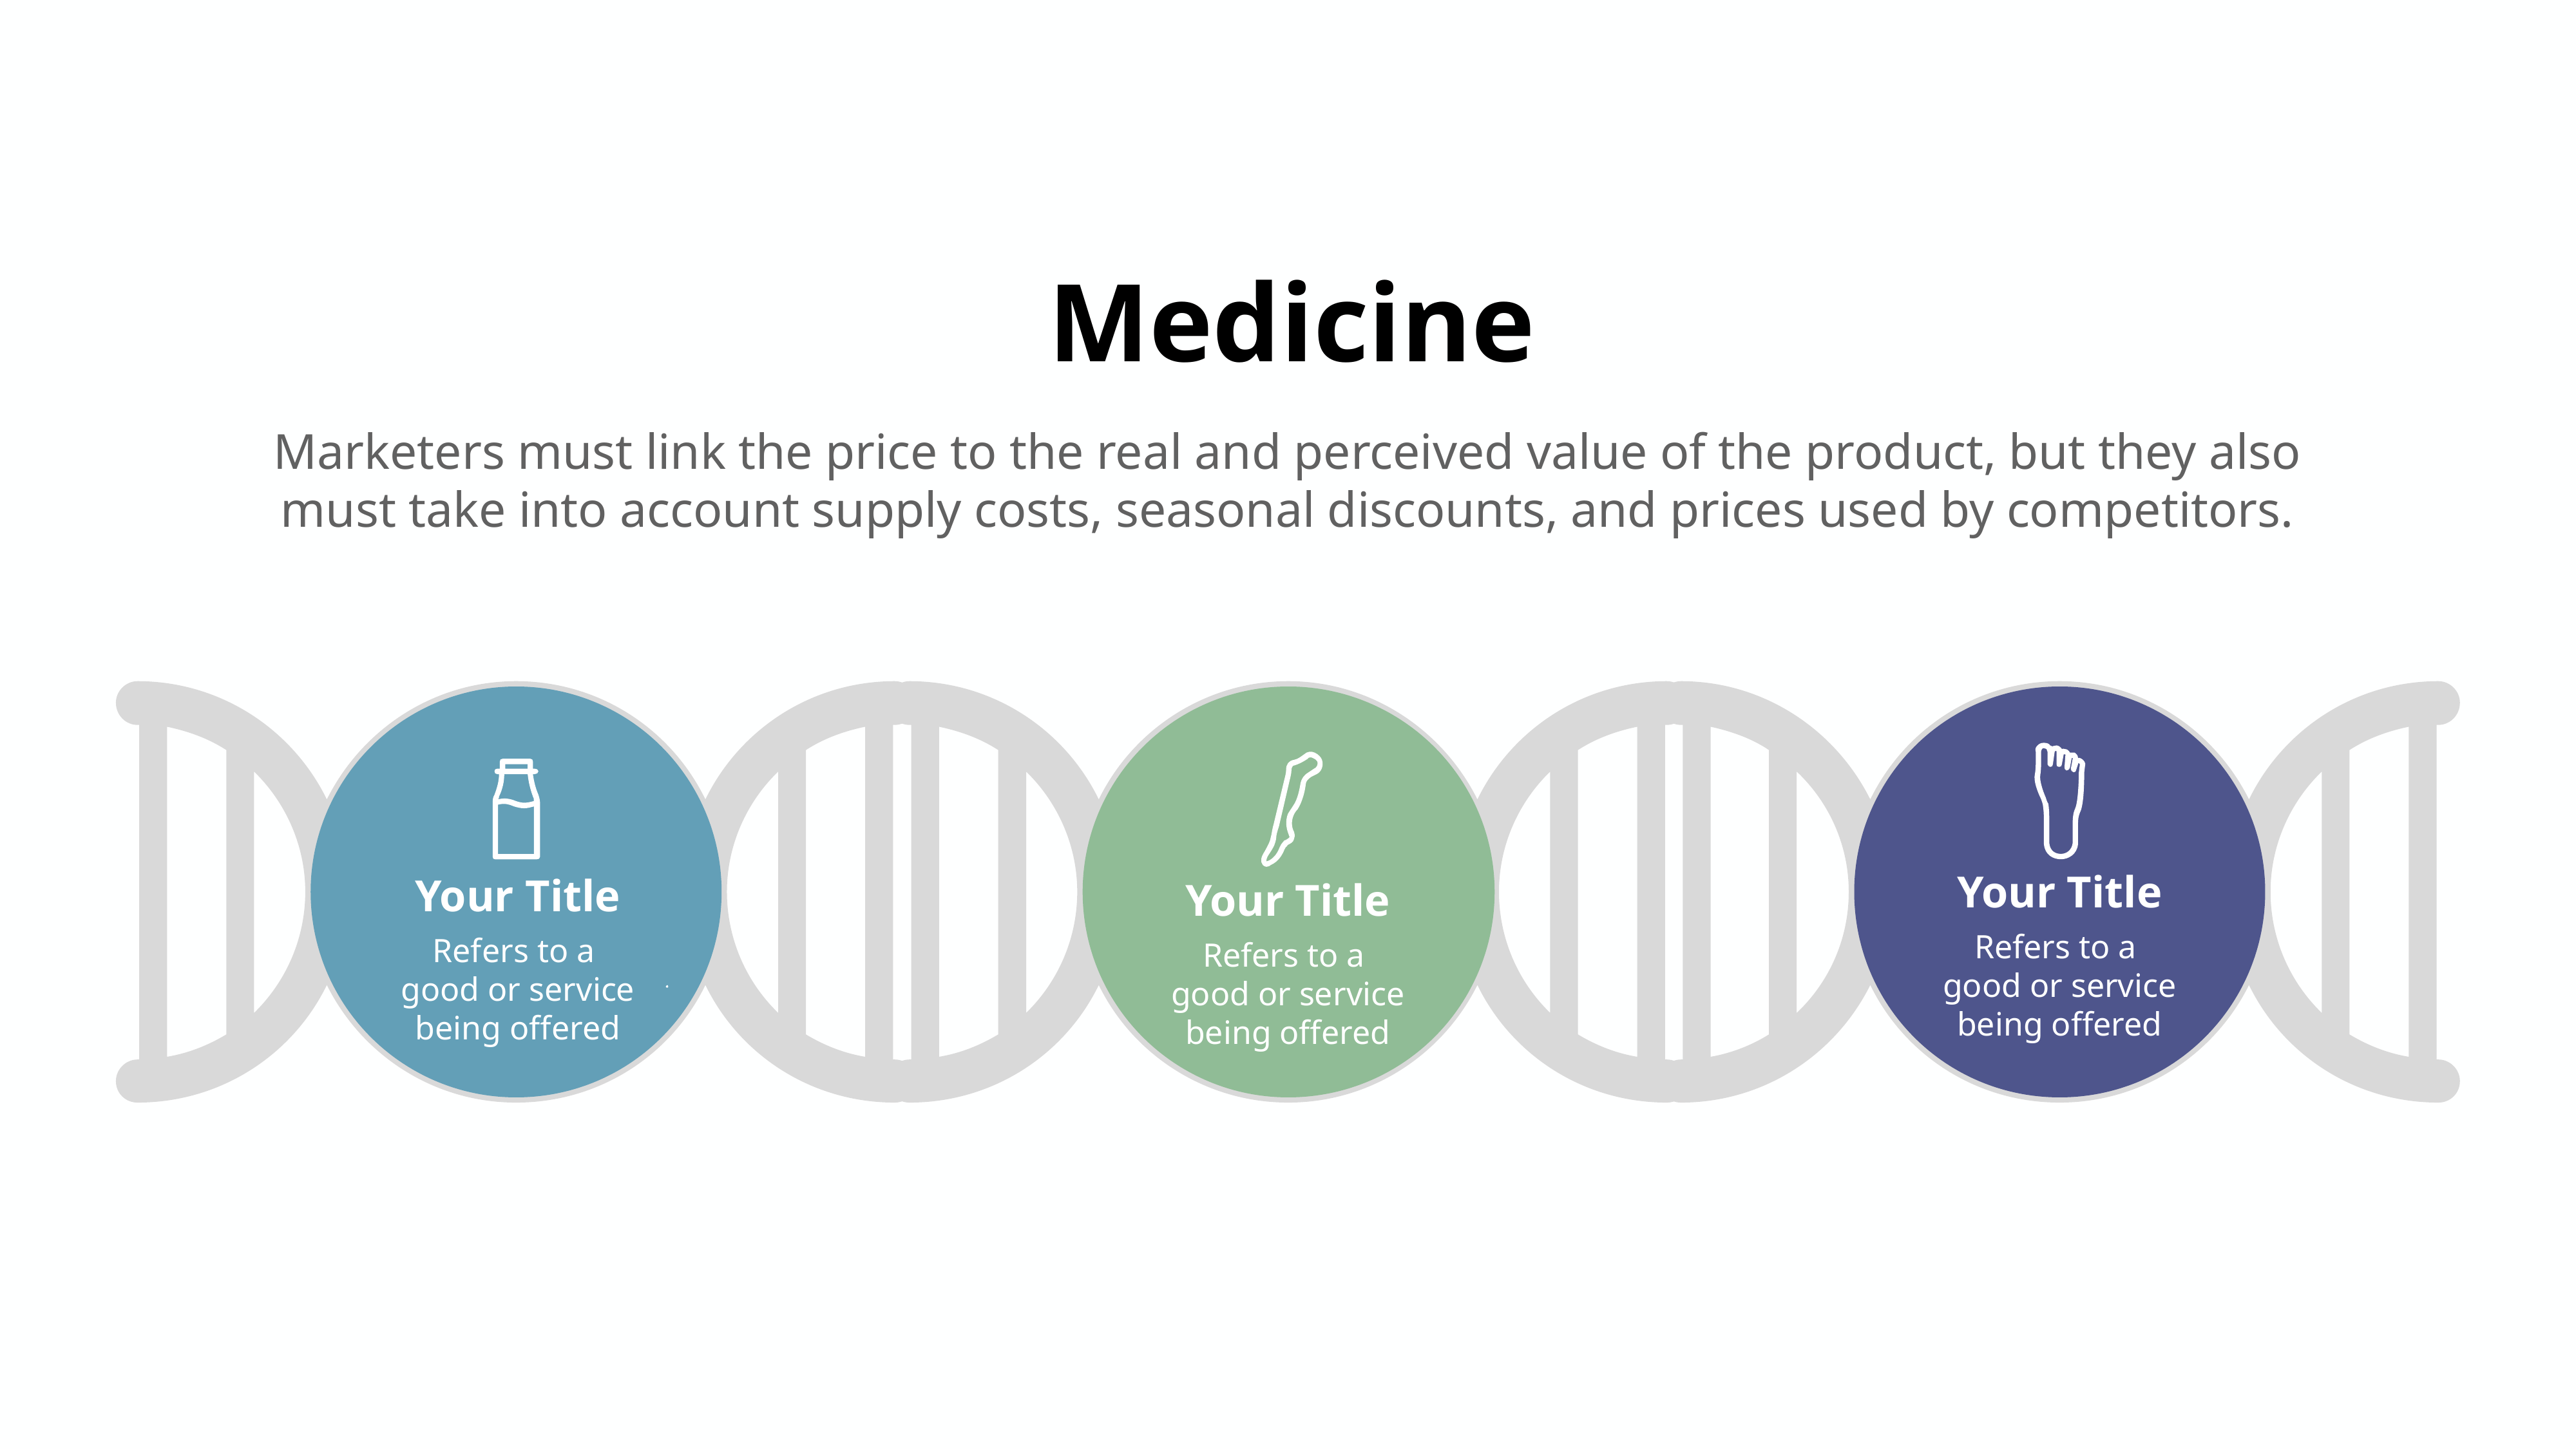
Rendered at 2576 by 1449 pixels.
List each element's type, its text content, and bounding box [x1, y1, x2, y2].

text_box [888, 681, 1674, 1103]
text_box [1082, 687, 1495, 1039]
text_box Marketers must link the price to the real and perceived value of the product, but they also must take into account supply costs, seasonal discounts, and prices used by competitors. [259, 415, 2317, 543]
text_box [1659, 681, 2460, 1103]
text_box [1917, 860, 2202, 1049]
text_box [1261, 752, 1323, 867]
text_box [492, 759, 540, 860]
text_box [395, 1058, 638, 1097]
text_box [1854, 687, 2266, 1037]
text_box Medicine [1024, 249, 1560, 390]
text_box [1933, 1054, 2186, 1097]
text_box [2034, 743, 2086, 858]
text_box [310, 687, 722, 1038]
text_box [1145, 867, 1431, 1057]
text_box [115, 681, 902, 1103]
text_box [375, 864, 661, 1053]
text_box [1172, 1062, 1404, 1097]
